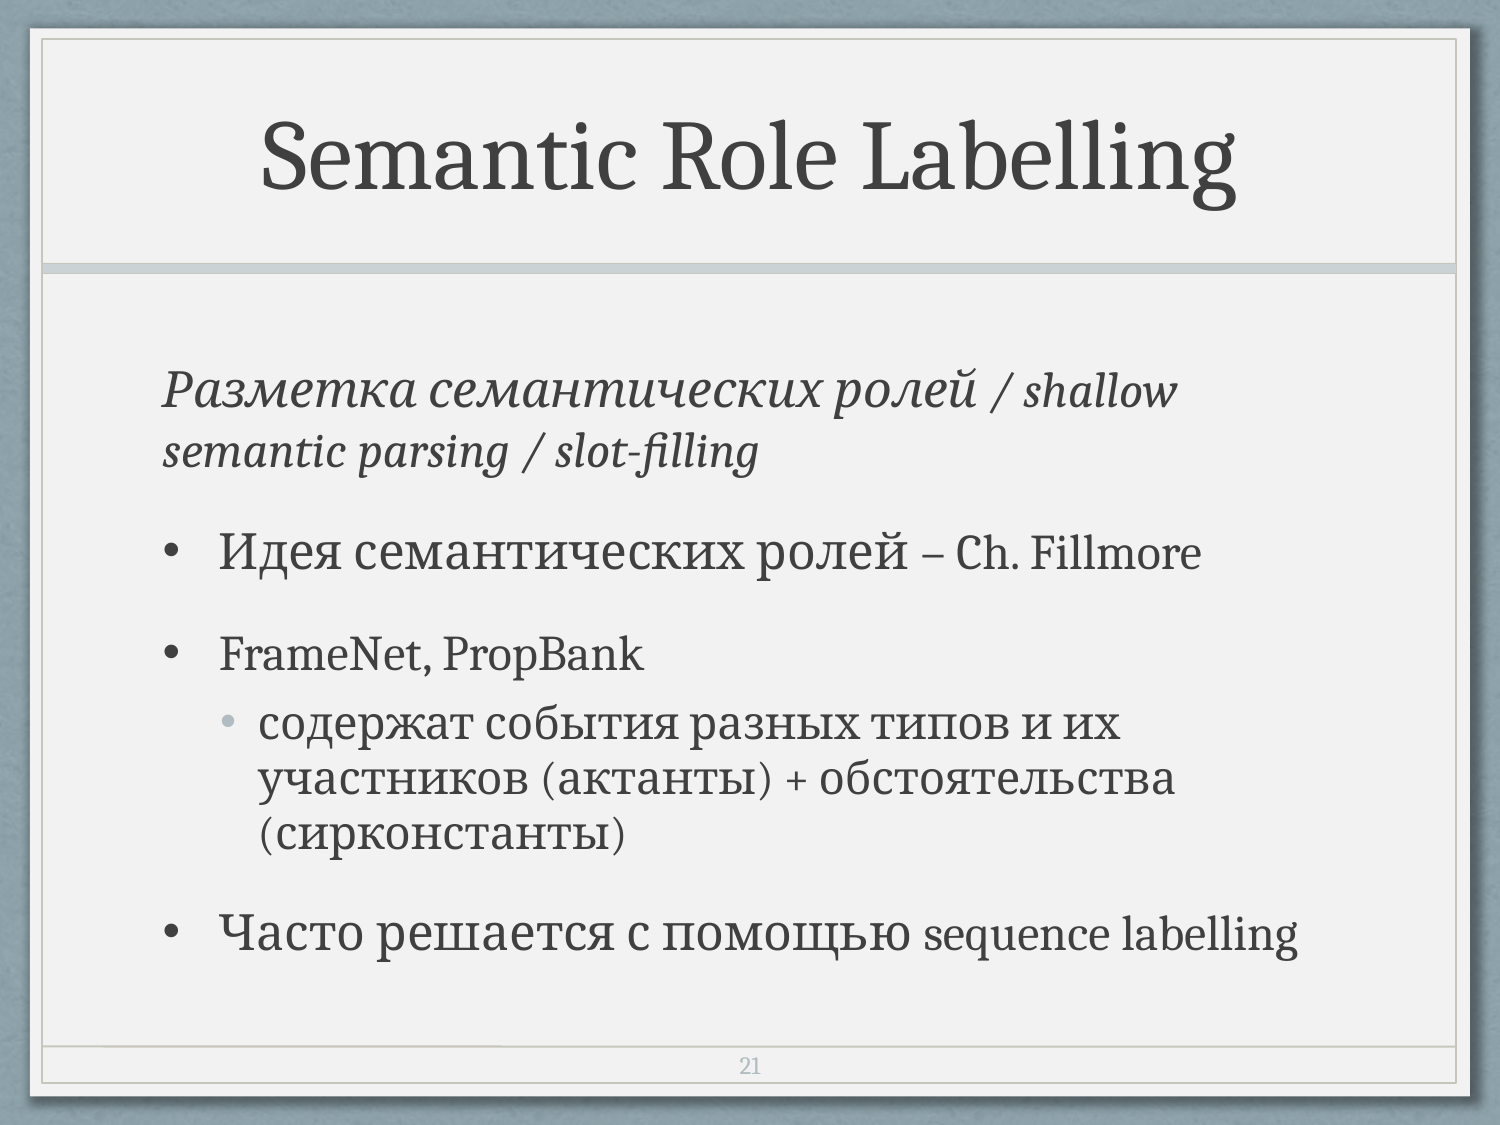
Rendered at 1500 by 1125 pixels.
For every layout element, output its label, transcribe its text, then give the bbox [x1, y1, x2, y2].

title Semantic Role Labelling [147, 40, 1353, 260]
list Разметка семантических ролей / shallow semantic parsing / slot-filling Идея семантических ролей – Ch. Fillmore FrameNet, PropBank содержат события разных типов и их участников (актанты) + обстоятельства (сирконстанты) Часто решается с помощью sequence labelling [147, 350, 1353, 995]
slide_number 20 [687, 1042, 813, 1088]
